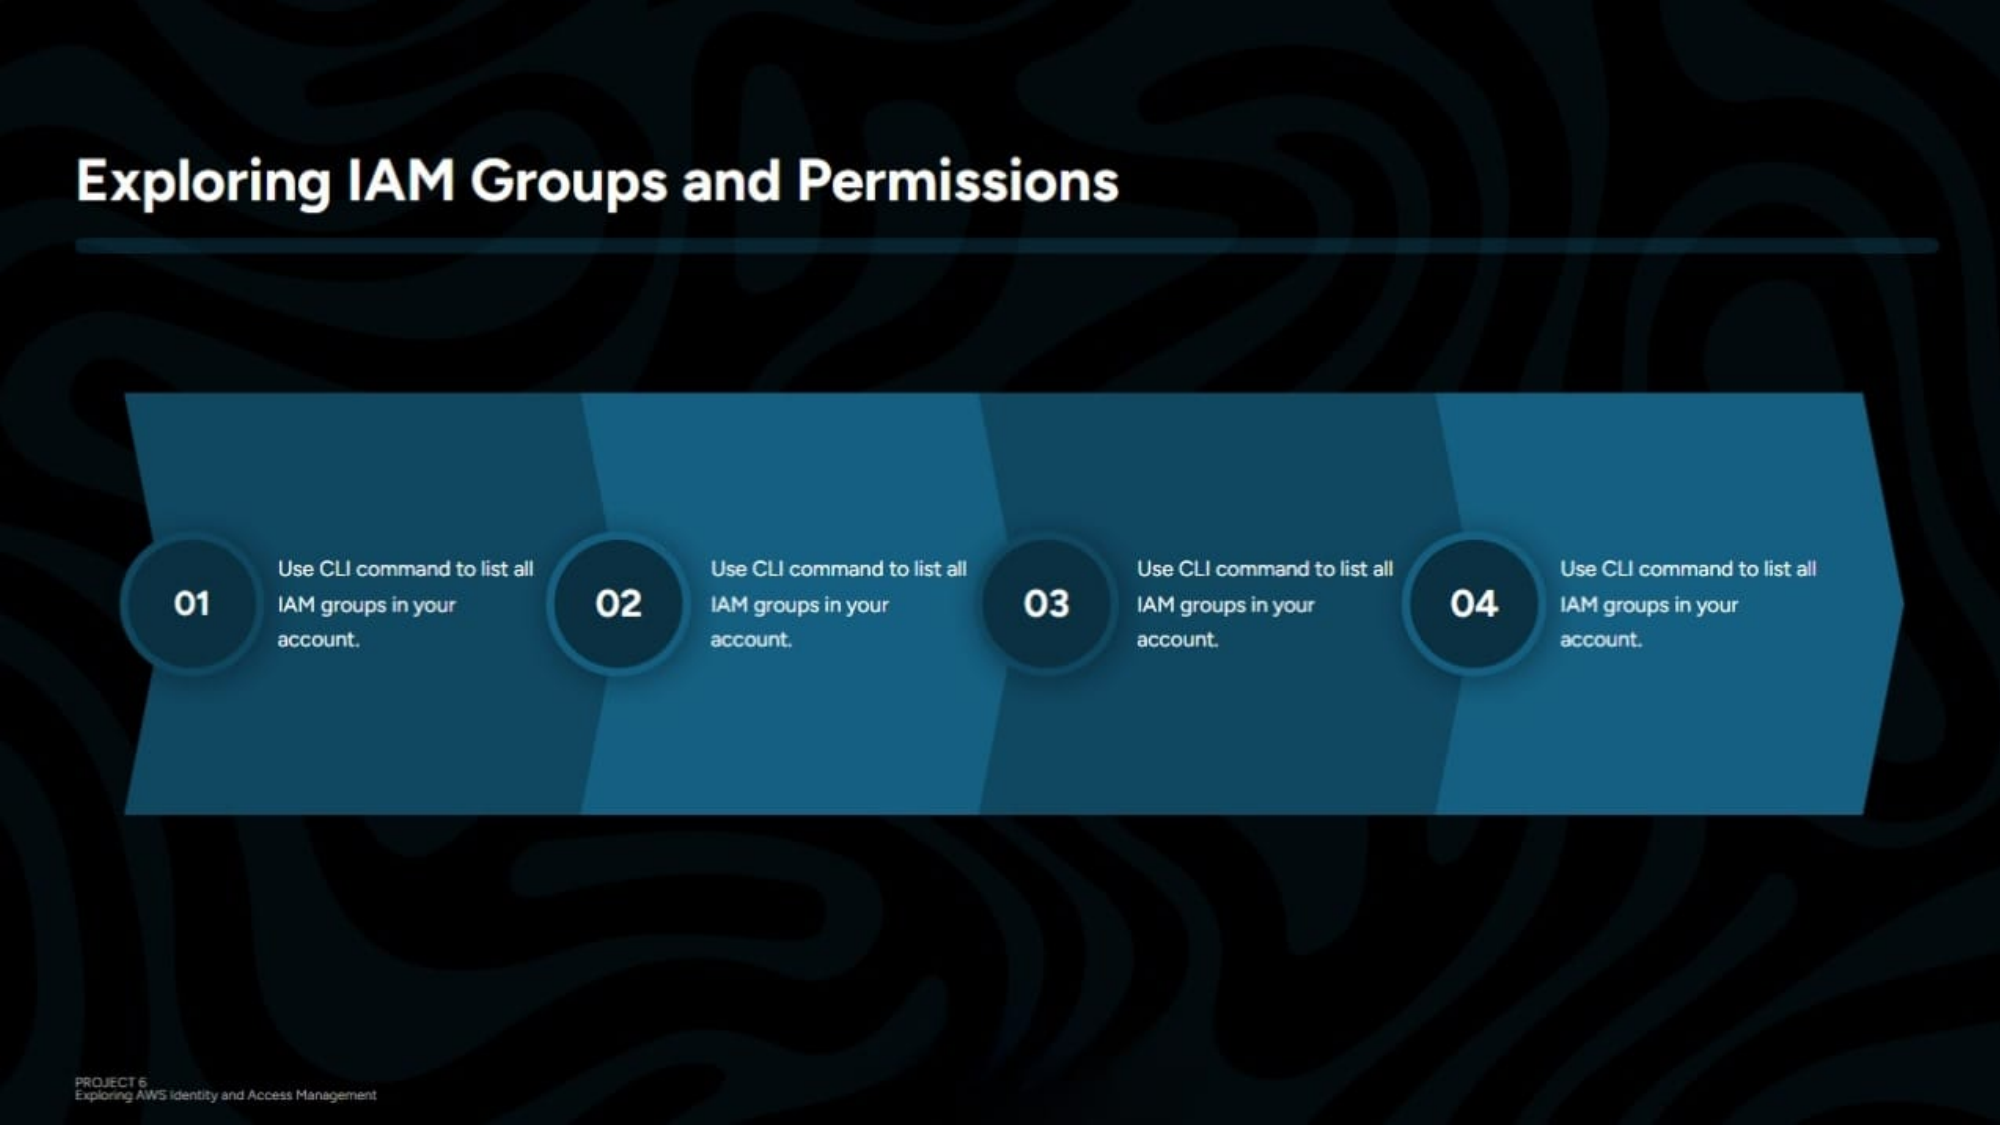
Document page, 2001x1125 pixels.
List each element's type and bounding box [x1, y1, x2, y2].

list [0, 0, 2000, 1125]
